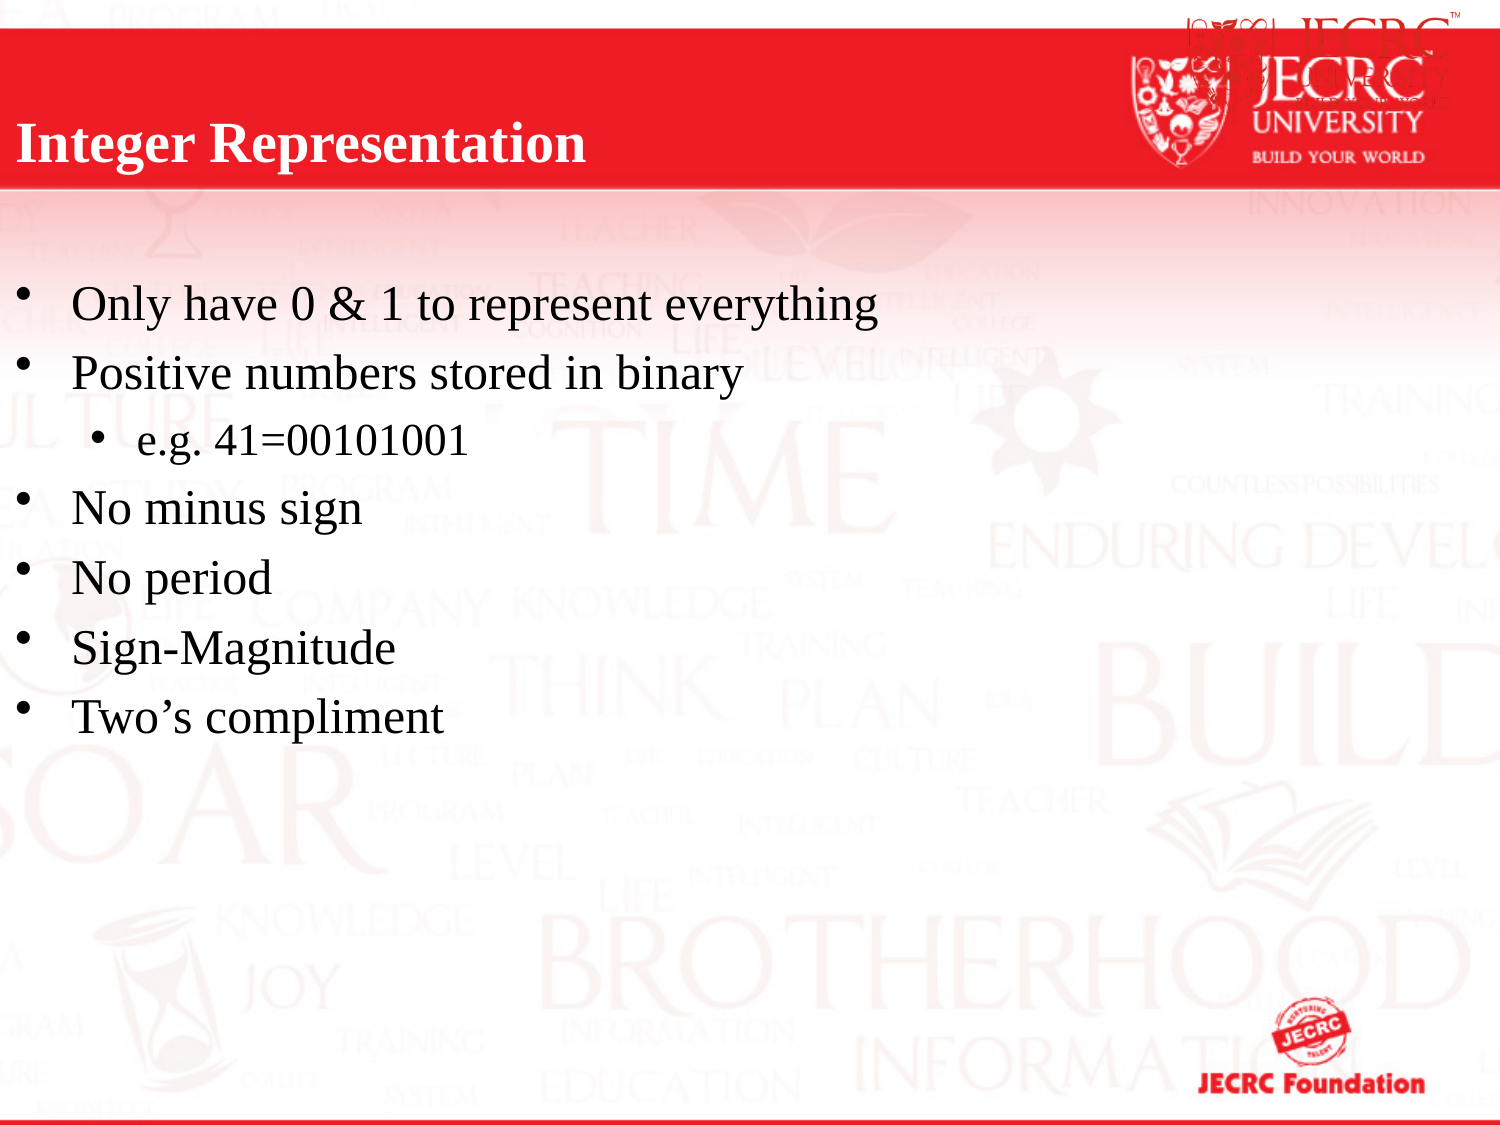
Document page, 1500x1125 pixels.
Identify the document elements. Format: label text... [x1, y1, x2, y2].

picture [0, 0, 1500, 1125]
list Only have 0 & 1 to represent everything Positive numbers stored in binary e.g. 41=00101001 No minus sign No period Sign-Magnitude Two’s compliment [0, 262, 1351, 1006]
title Integer Representation [0, 44, 1351, 233]
